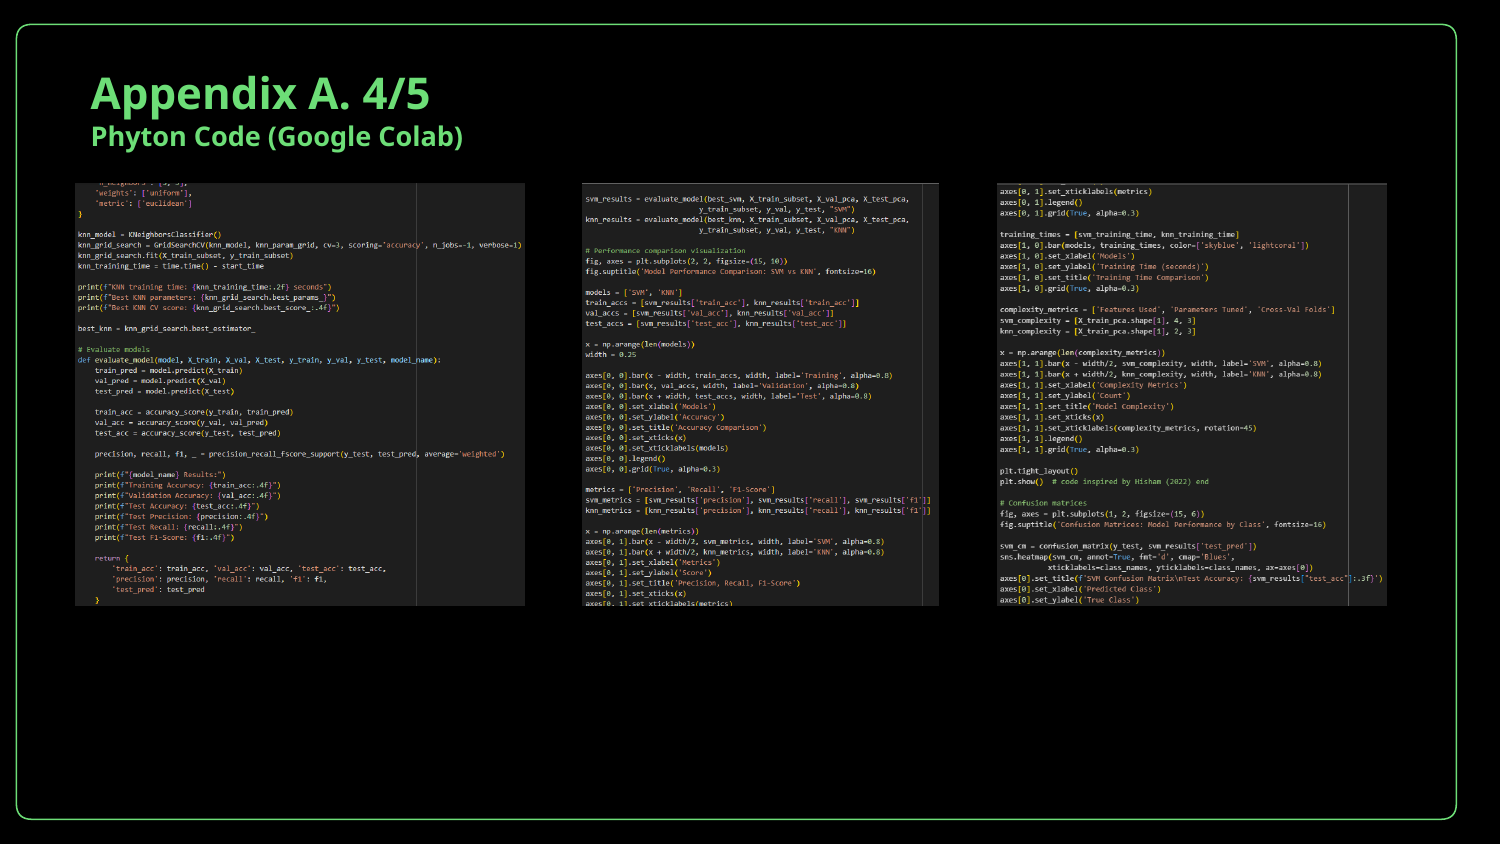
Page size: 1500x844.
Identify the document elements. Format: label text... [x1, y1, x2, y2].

picture [74, 183, 525, 606]
text_box # Train models print("Training models...") [16, 24, 1457, 820]
picture [997, 183, 1387, 606]
text_box Appendix A. 4/5 Phyton Code (Google Colab) [74, 60, 1425, 255]
picture [582, 183, 939, 606]
